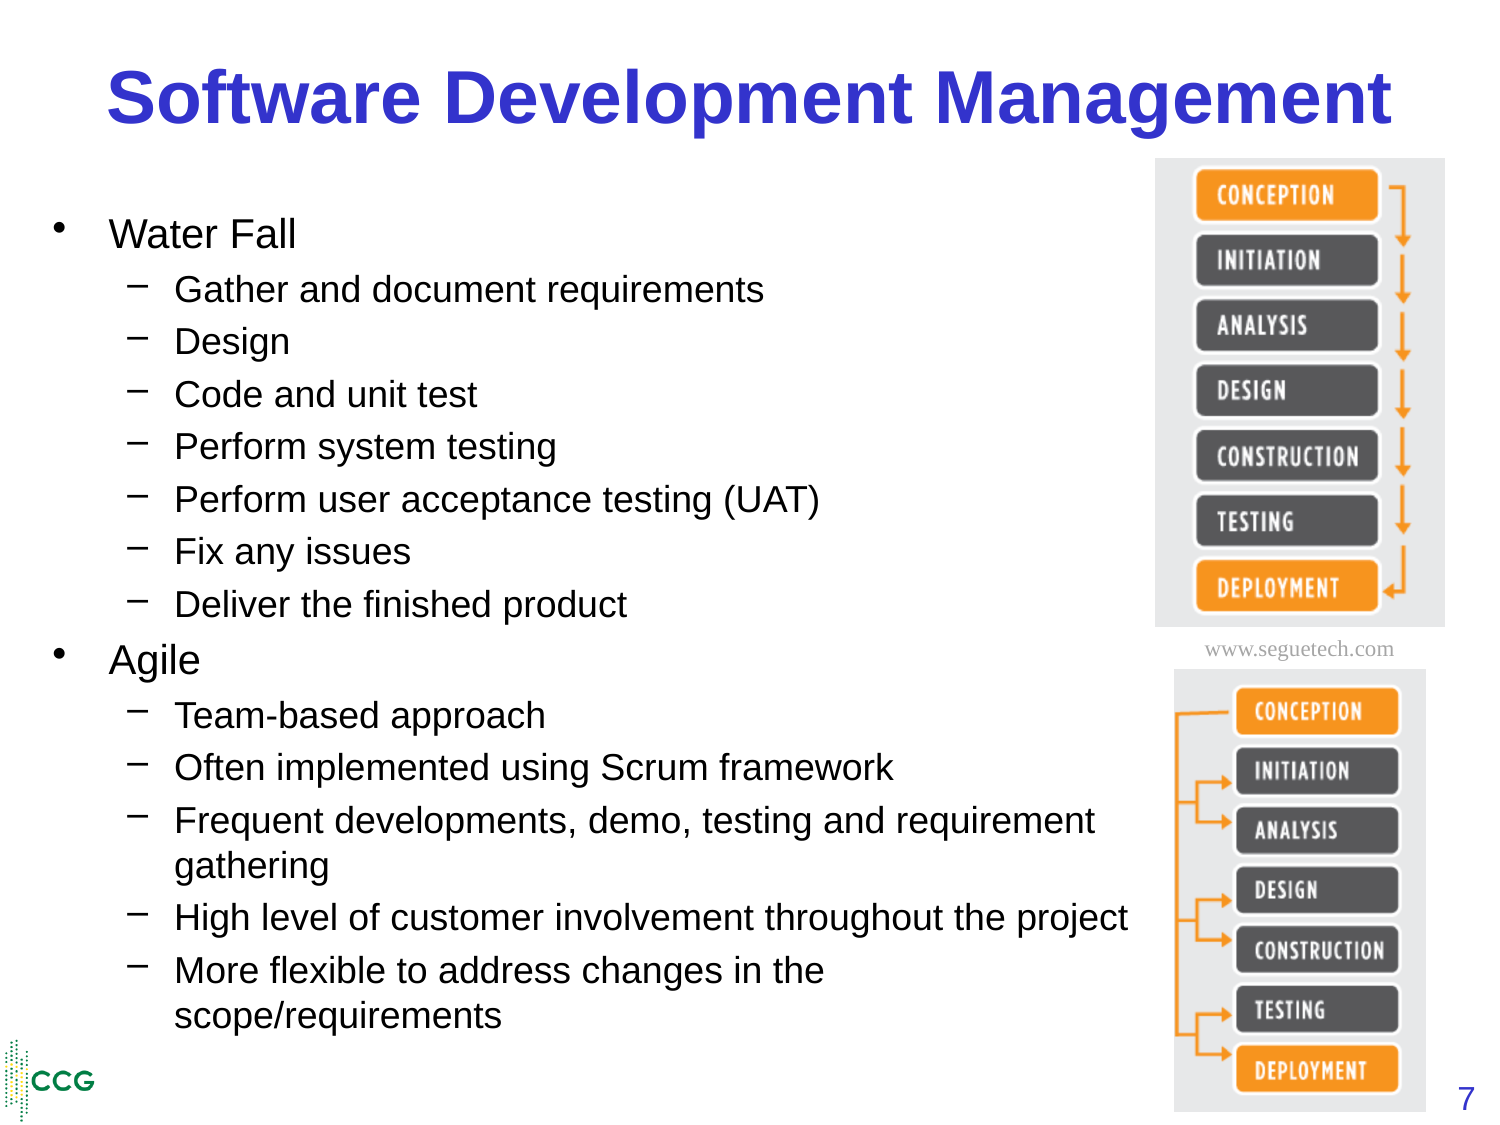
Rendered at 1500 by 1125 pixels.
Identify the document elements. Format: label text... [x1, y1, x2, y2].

title Software Development Management [0, 0, 1500, 188]
picture [4, 1038, 95, 1122]
picture [1155, 158, 1445, 627]
text_box www.seguetech.com [1189, 635, 1410, 667]
list Water Fall Gather and document requirements Design Code and unit test Perform system testing Perform user acceptance testing (UAT) Fix any issues Deliver the finished product Agile Team-based approach Often implemented using Scrum framework Frequent developments, demo, testing and requirement gathering High level of customer involvement throughout the project More flexible to address changes in the scope/requirements [37, 199, 1156, 1061]
picture [1174, 669, 1426, 1112]
